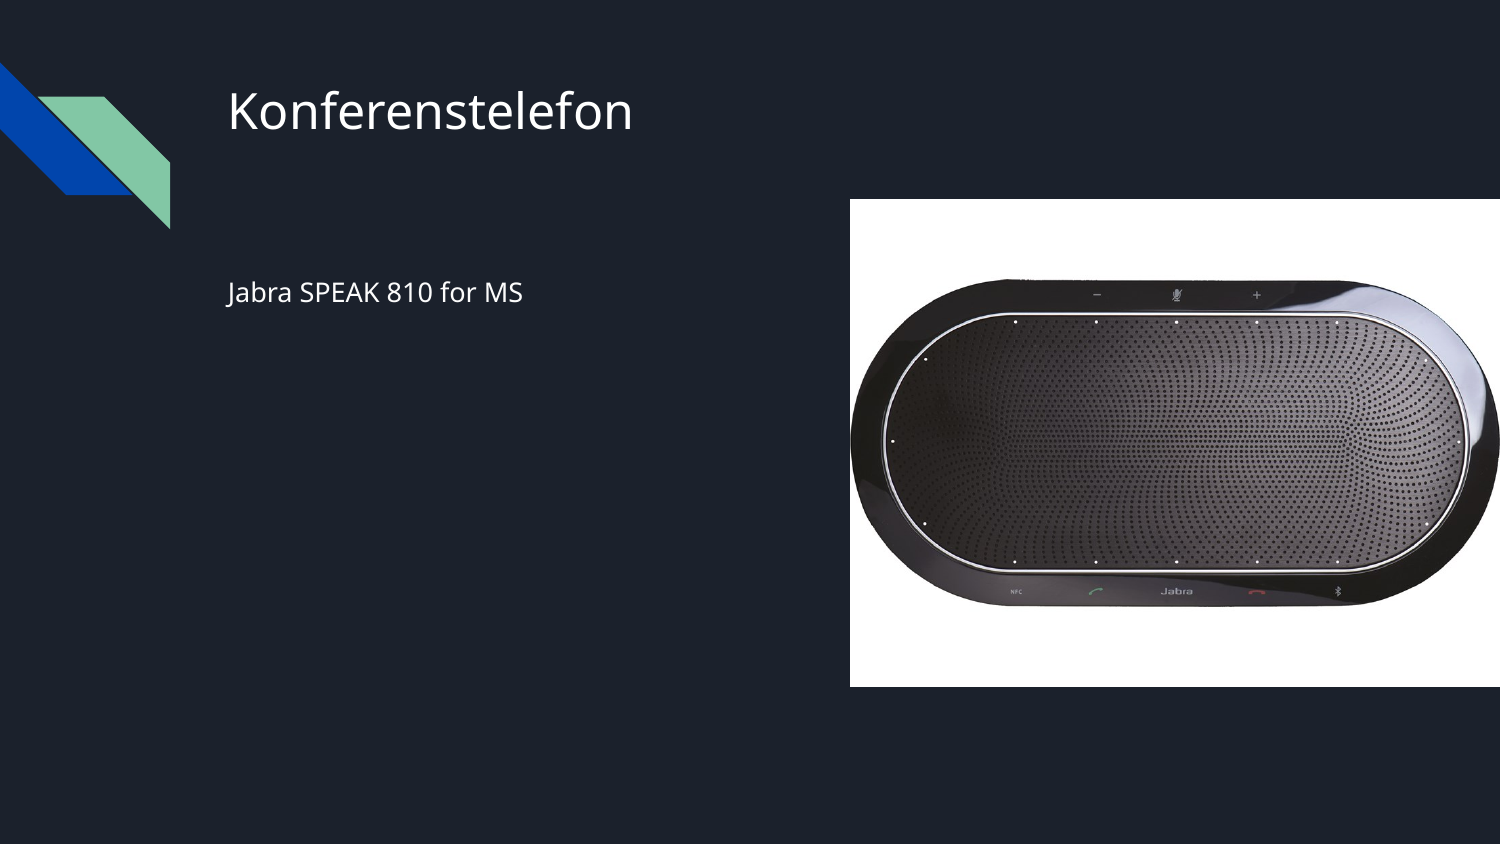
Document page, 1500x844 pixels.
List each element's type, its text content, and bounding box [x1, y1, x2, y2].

title Konferenstelefon [212, 64, 1368, 215]
picture [850, 199, 1500, 688]
list Jabra SPEAK 810 for MS [212, 257, 1368, 735]
